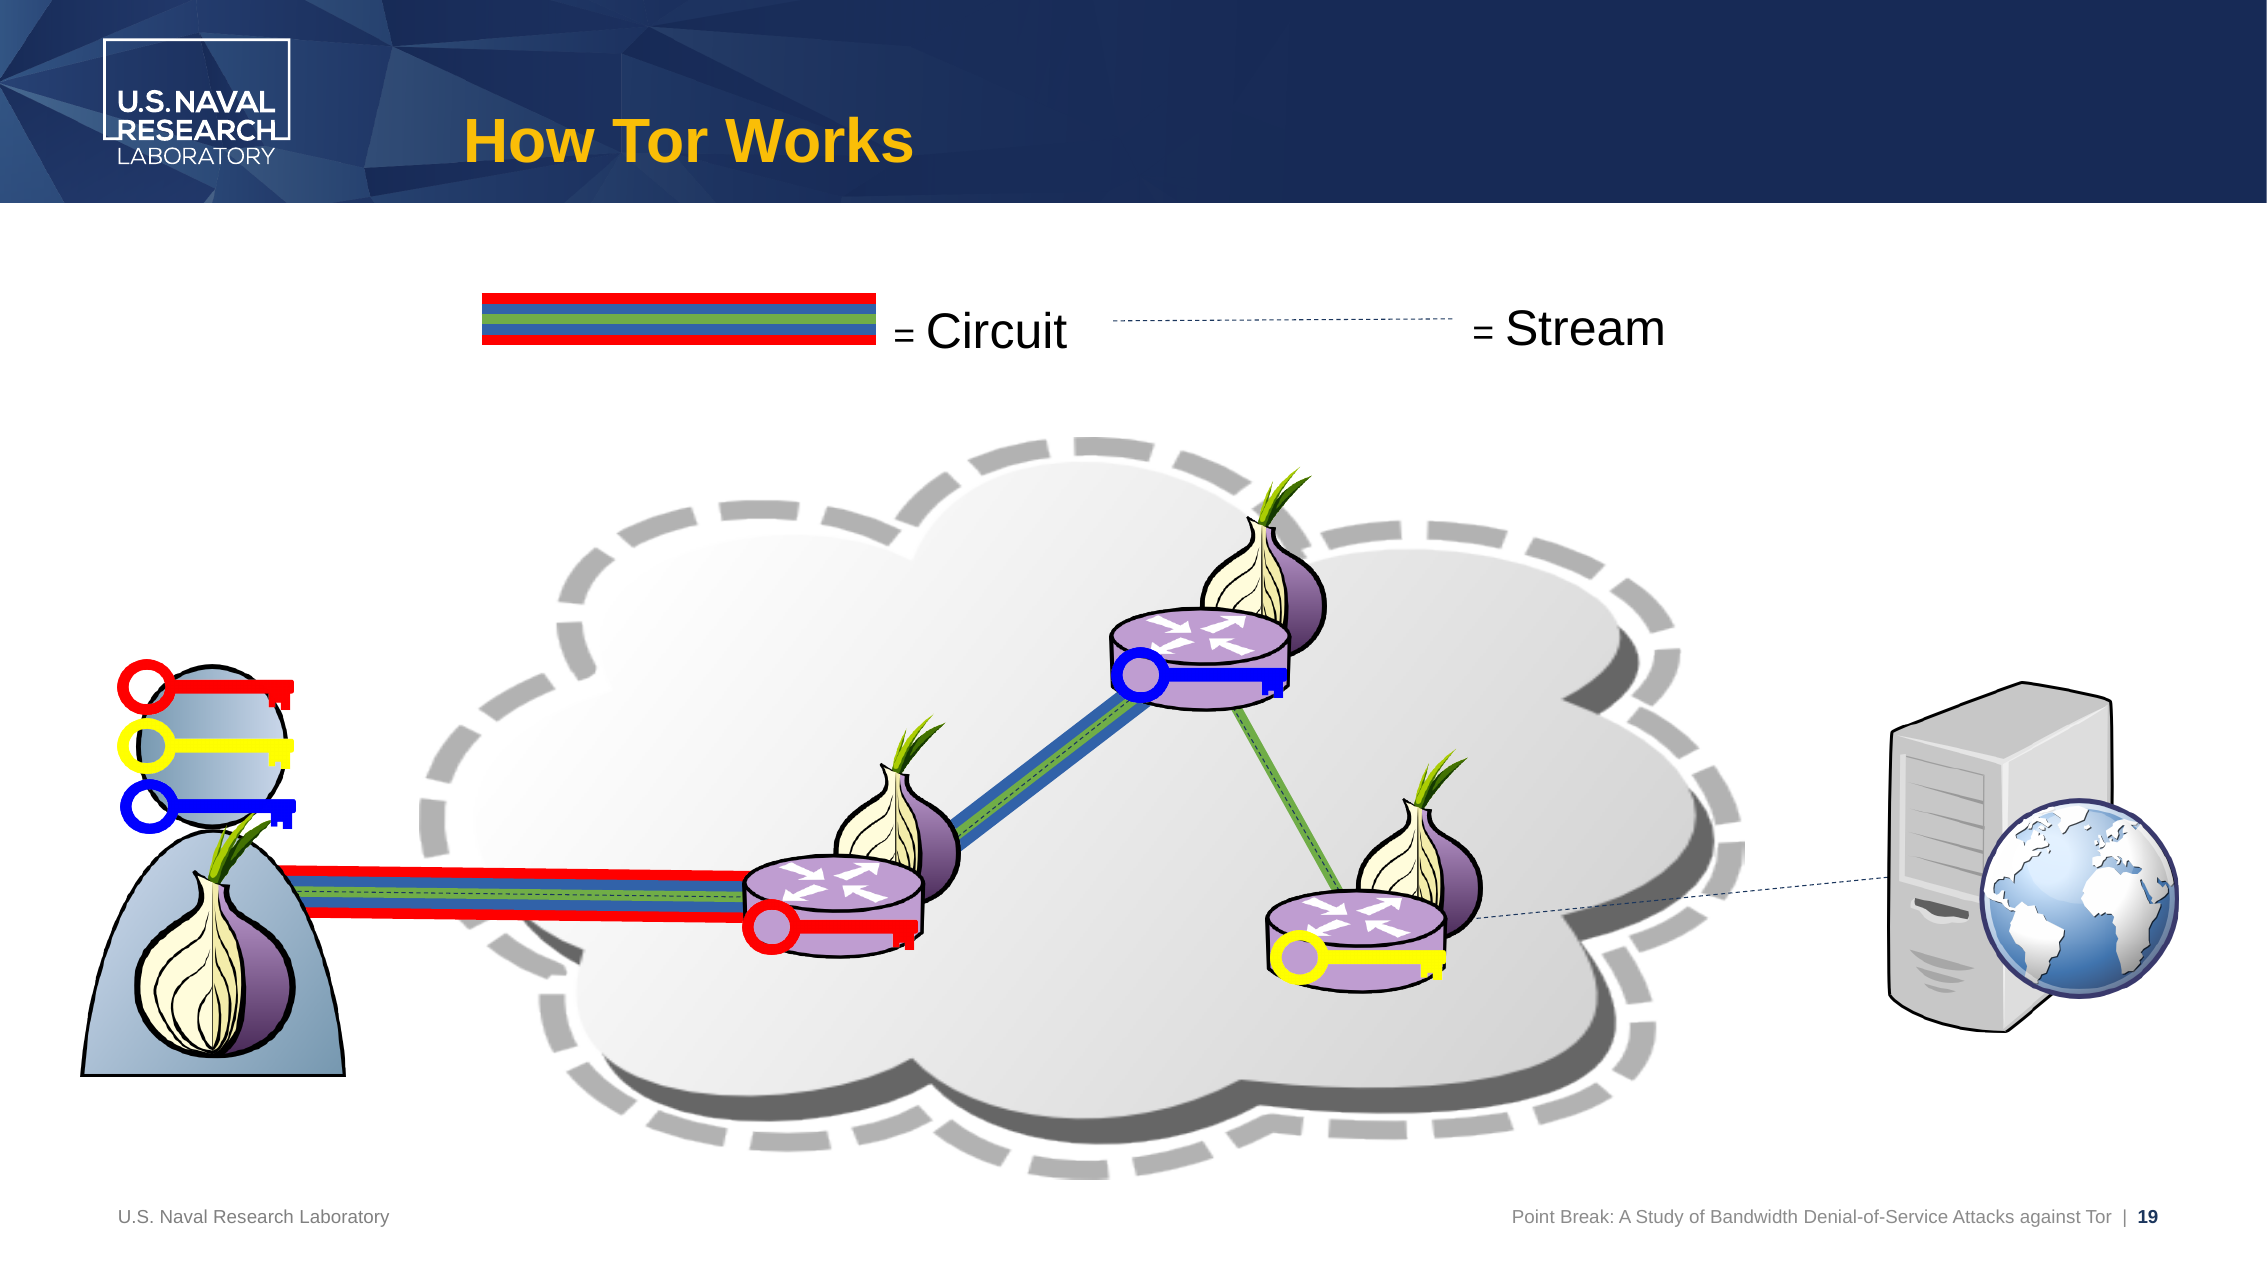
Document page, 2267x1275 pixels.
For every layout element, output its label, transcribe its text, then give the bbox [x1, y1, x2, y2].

picture [0, 0, 2267, 203]
slide_number Point Break: A Study of Bandwidth Denial-of-Service Attacks against Tor | 19 [1255, 1181, 2159, 1250]
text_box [481, 288, 1683, 367]
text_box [80, 437, 2179, 1180]
footer U.S. Naval Research Laboratory [103, 1181, 868, 1250]
title How Tor Works [463, 104, 2113, 180]
